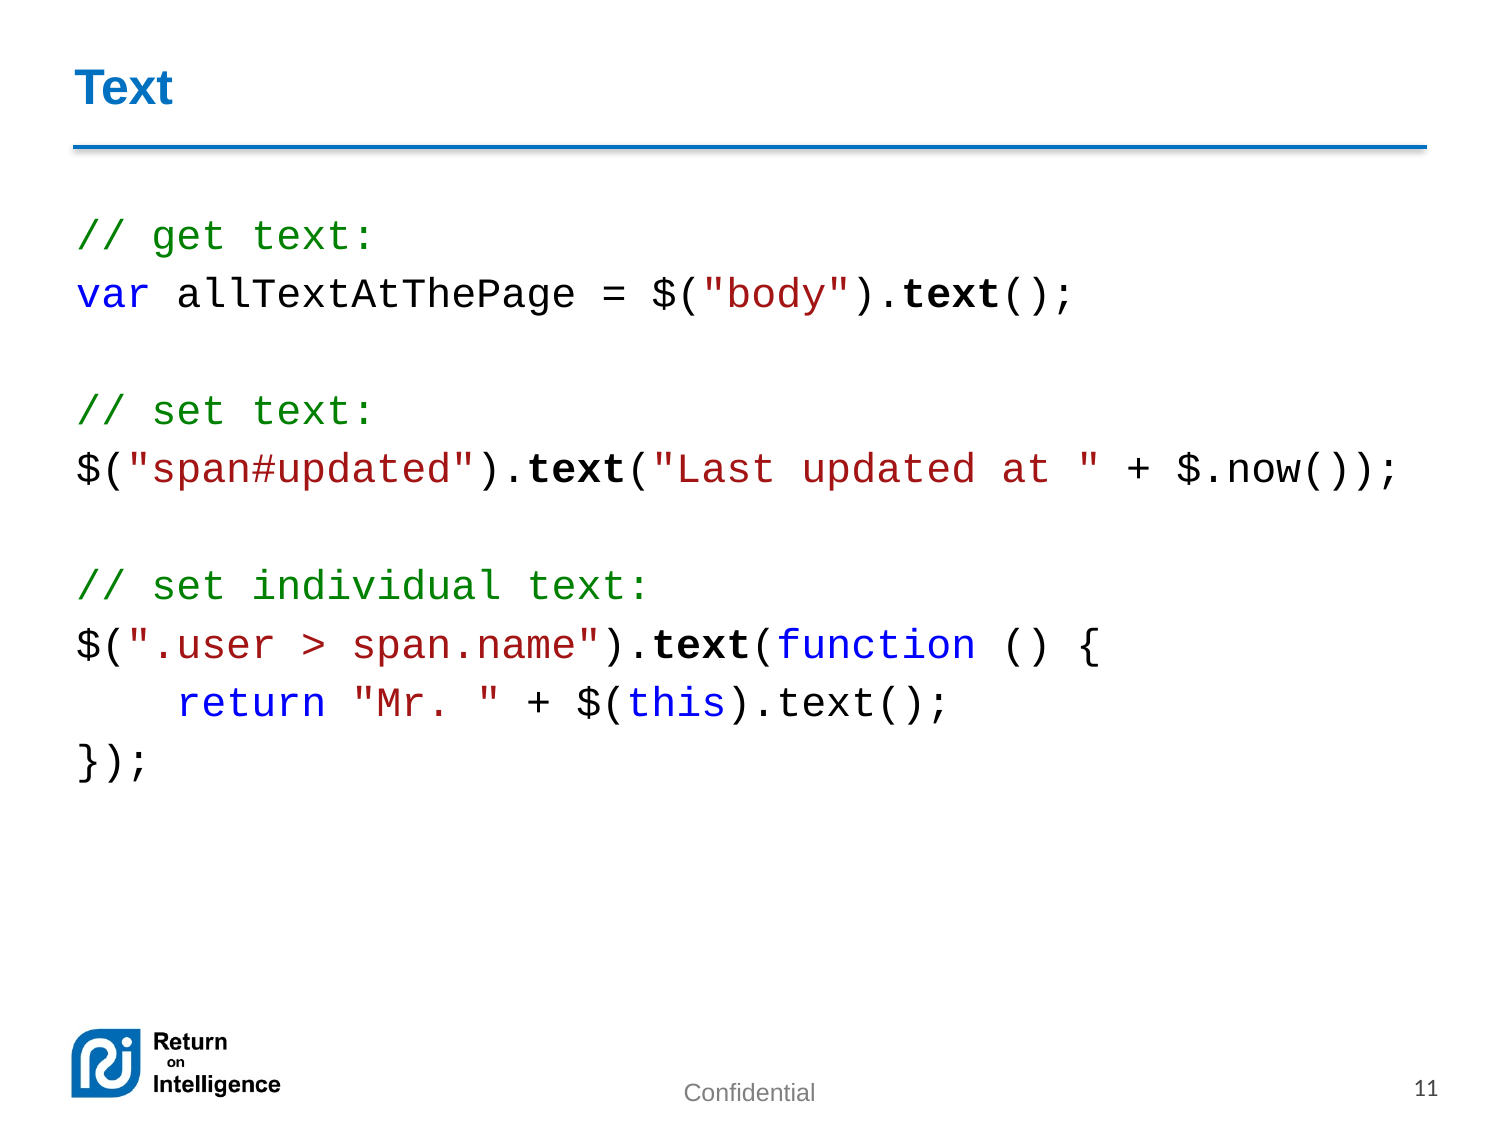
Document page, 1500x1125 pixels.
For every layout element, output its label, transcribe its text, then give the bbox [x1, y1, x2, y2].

title Text [59, 2, 1454, 166]
picture [67, 1022, 289, 1098]
list // get text: var allTextAtThePage = $("body").text(); // set text: $("span#updated").text("Last updated at " + $.now()); // set individual text: $(".user > span.name").text(function () { return "Mr. " + $(this).text(); }); [61, 199, 1454, 988]
